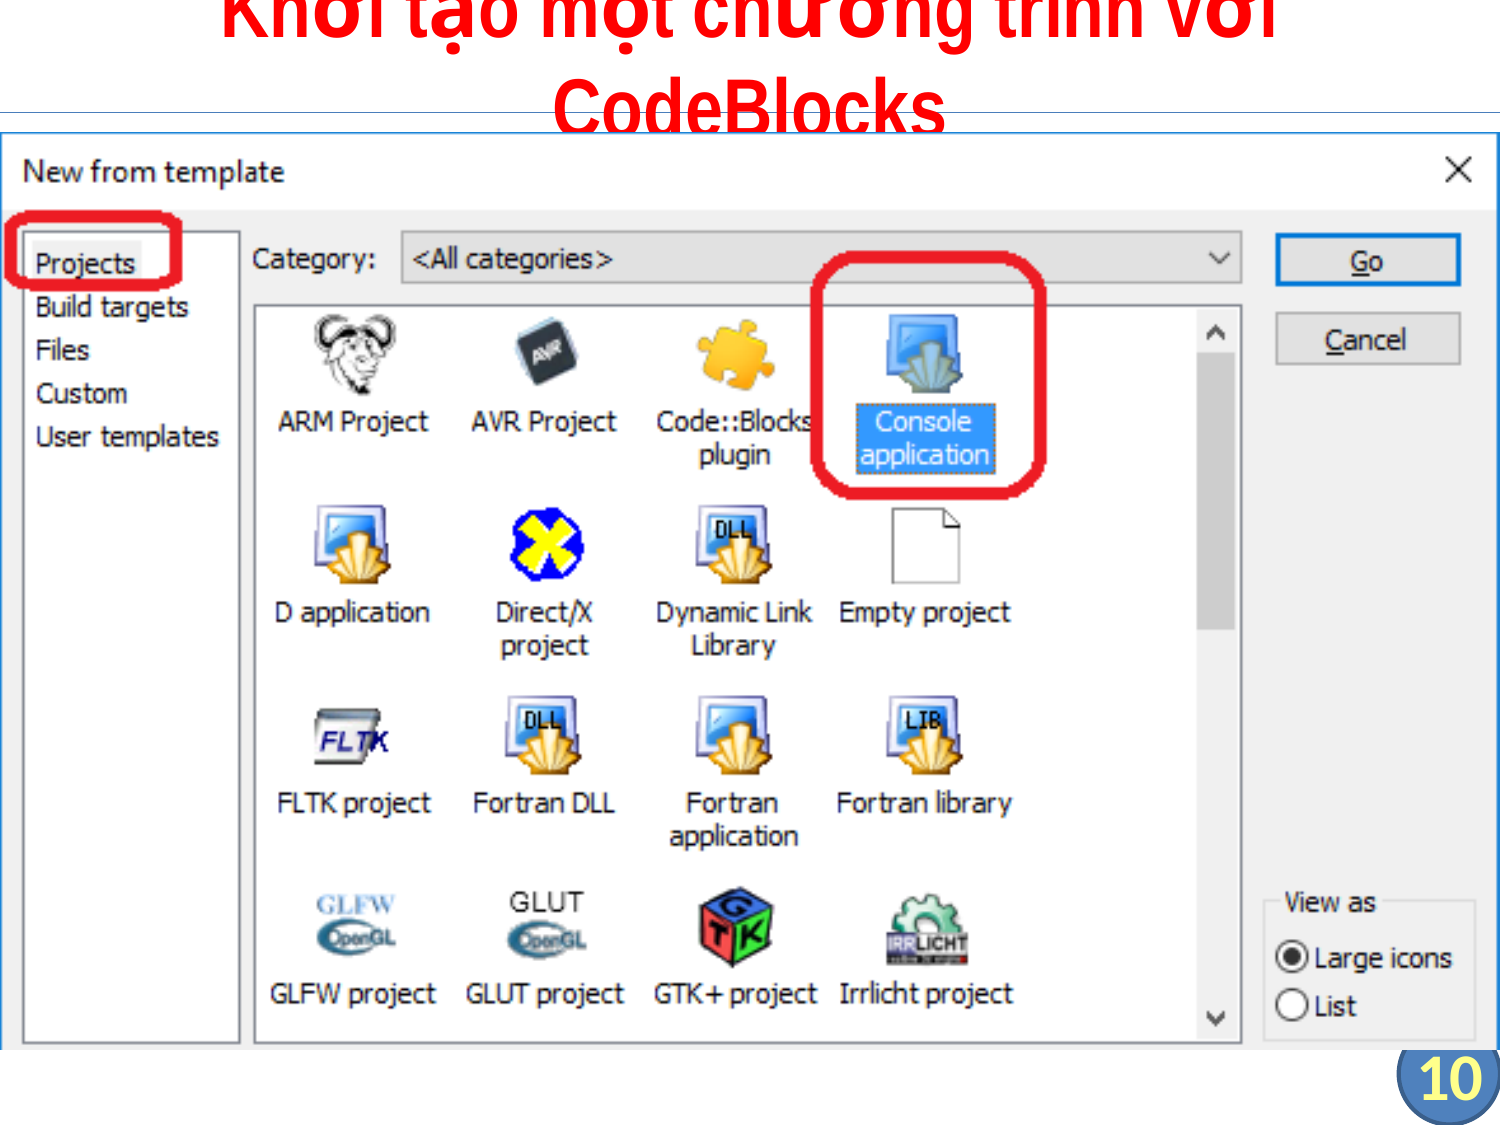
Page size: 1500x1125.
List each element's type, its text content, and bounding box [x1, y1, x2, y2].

title Khởi tạo một chương trình với CodeBlocks [0, 0, 1500, 113]
slide_number 10 [1399, 1057, 1500, 1125]
picture [0, 131, 1500, 1051]
